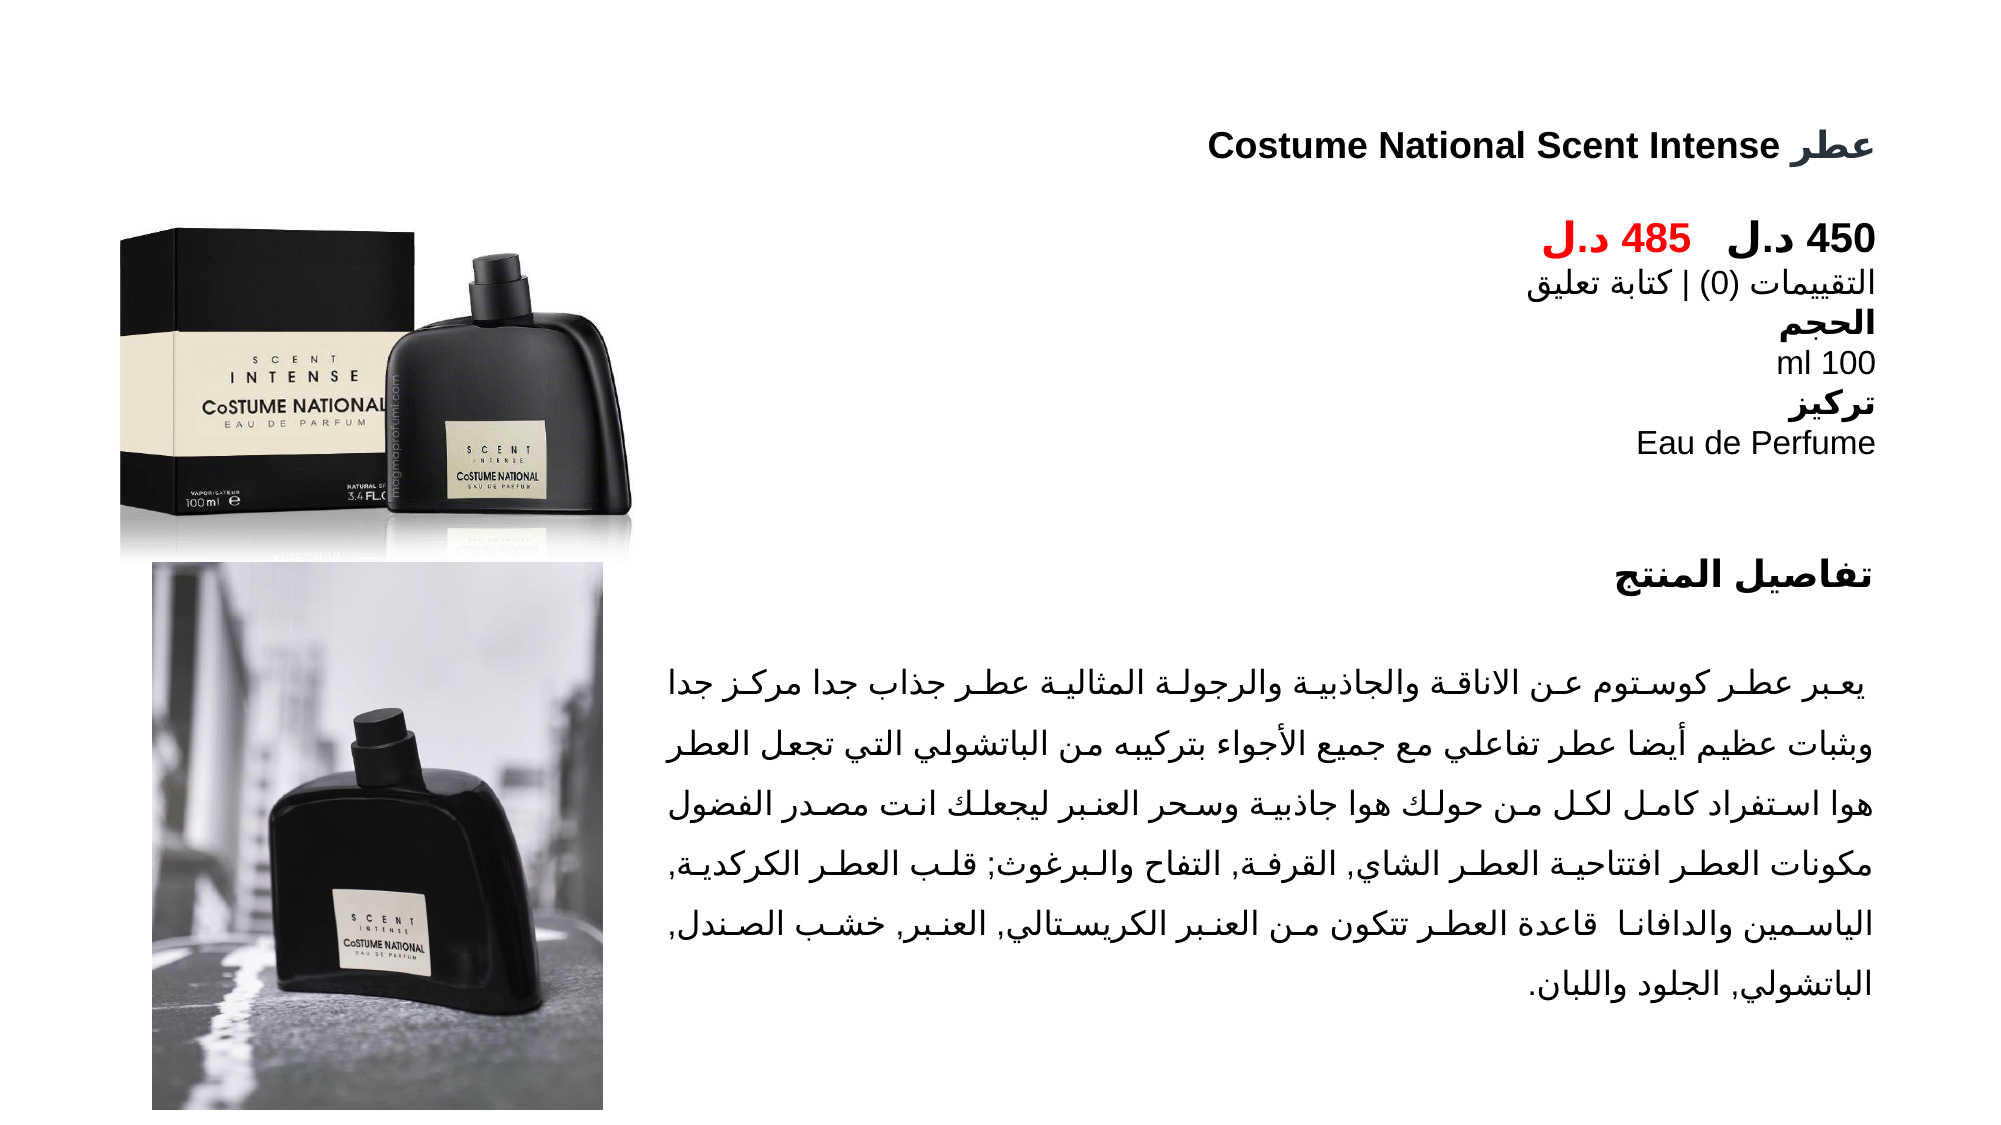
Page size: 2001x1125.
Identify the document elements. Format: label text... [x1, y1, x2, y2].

text_box عطر Costume National Scent Intense 450 د.ل 485 د.ل التقييمات (0) | كتابة تعليق الحجم 100 ml تركيز Eau de Perfume [876, 119, 1877, 463]
picture [102, 14, 651, 1110]
text_box تفاصيل المنتج يعبر عطر كوستوم عن الاناقة والجاذبية والرجولة المثالية عطر جذاب جدا مركز جدا وبثبات عظيم أيضا عطر تفاعلي مع جميع الأجواء بتركيبه من الباتشولي التي تجعل العطر هوا استفراد كامل لكل من حولك هوا جاذبية وسحر العنبر ليجعلك انت مصدر الفضول مكونات العطر افتتاحية العطر الشاي, القرفة, التفاح والبرغوث; قلب العطر الكركدية, الياسمين والدافانا قاعدة العطر تتكون من العنبر الكريستالي, العنبر, خشب الصندل, الباتشولي, الجلود واللبان. [652, 520, 1889, 1010]
